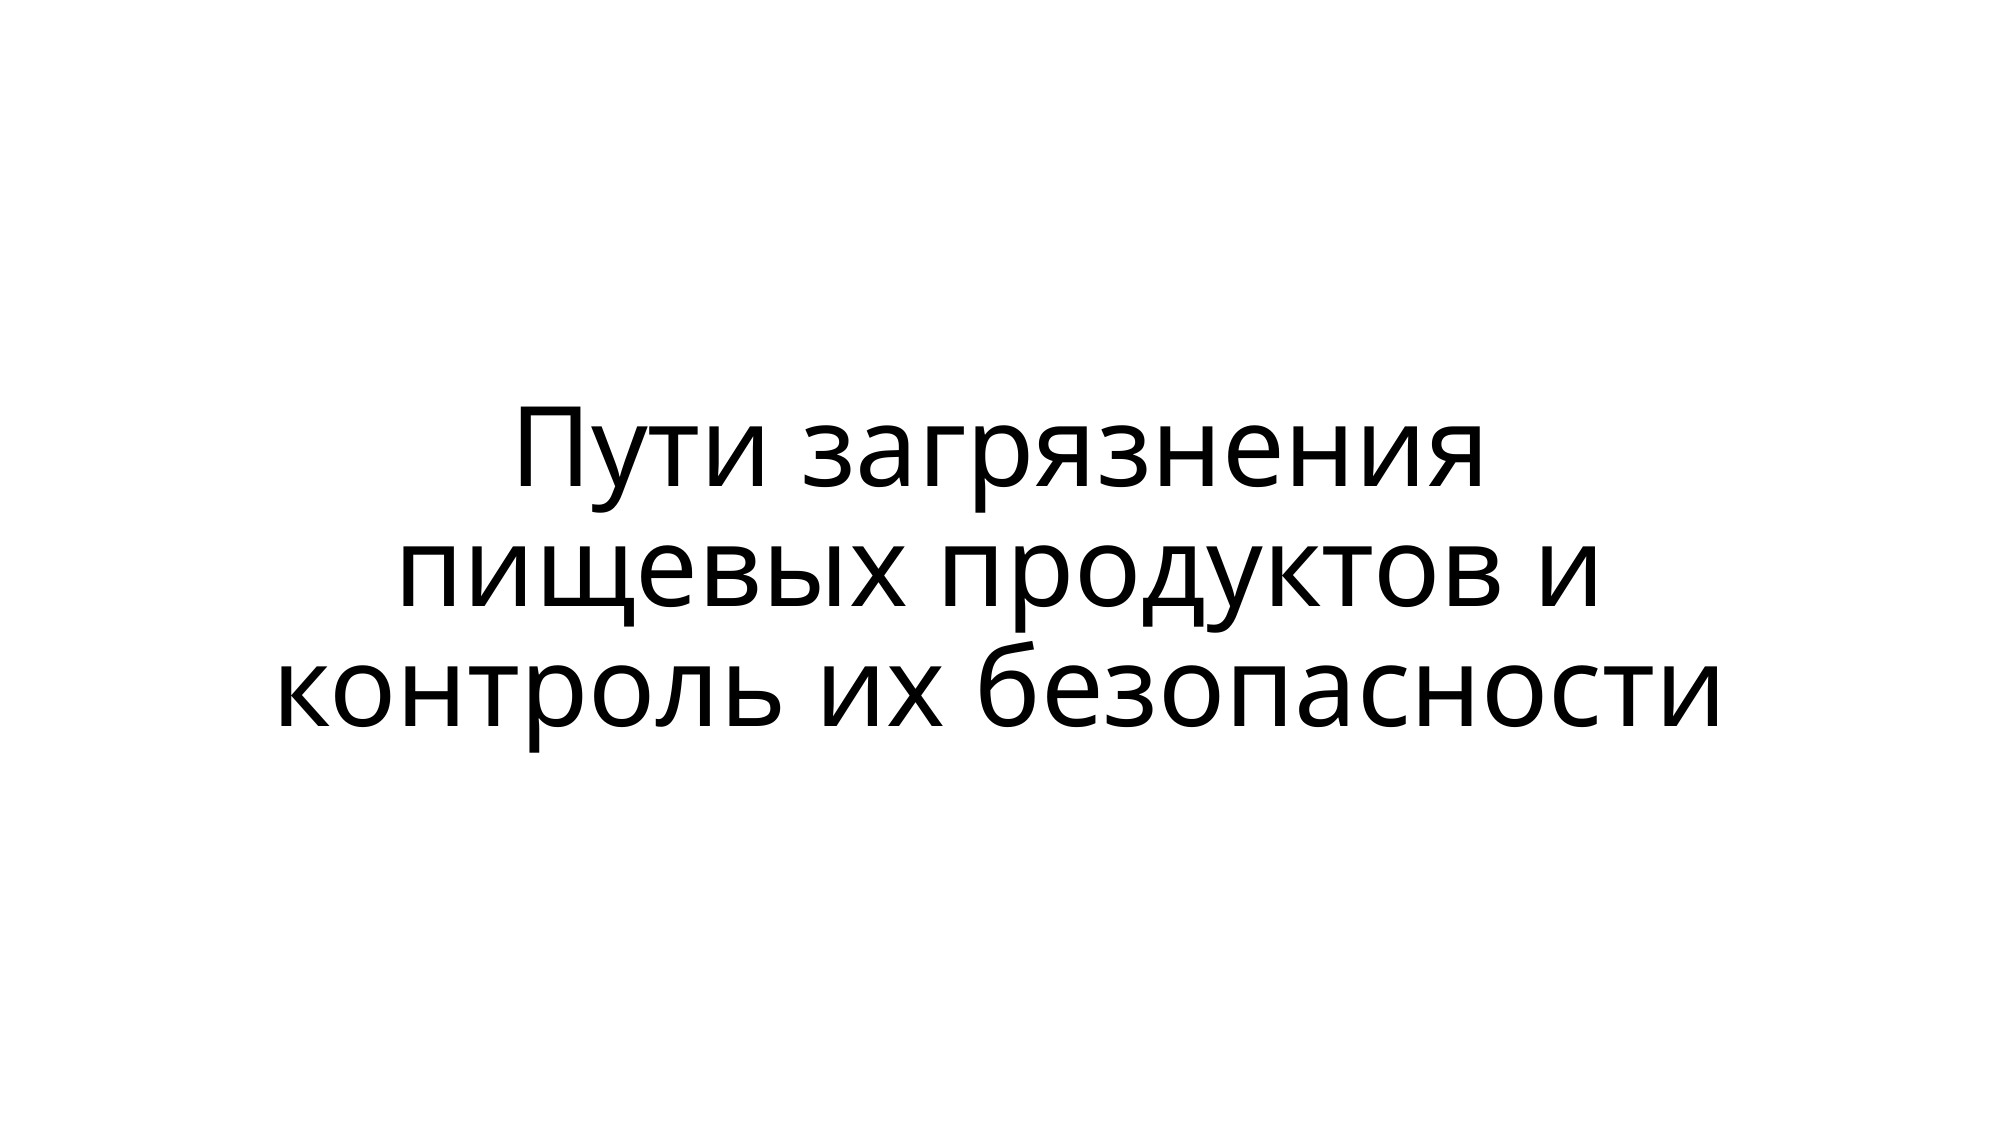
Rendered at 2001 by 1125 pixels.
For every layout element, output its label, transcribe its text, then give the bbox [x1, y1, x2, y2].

title Пути загрязнения пищевых продуктов и контроль их безопасности [249, 366, 1750, 759]
